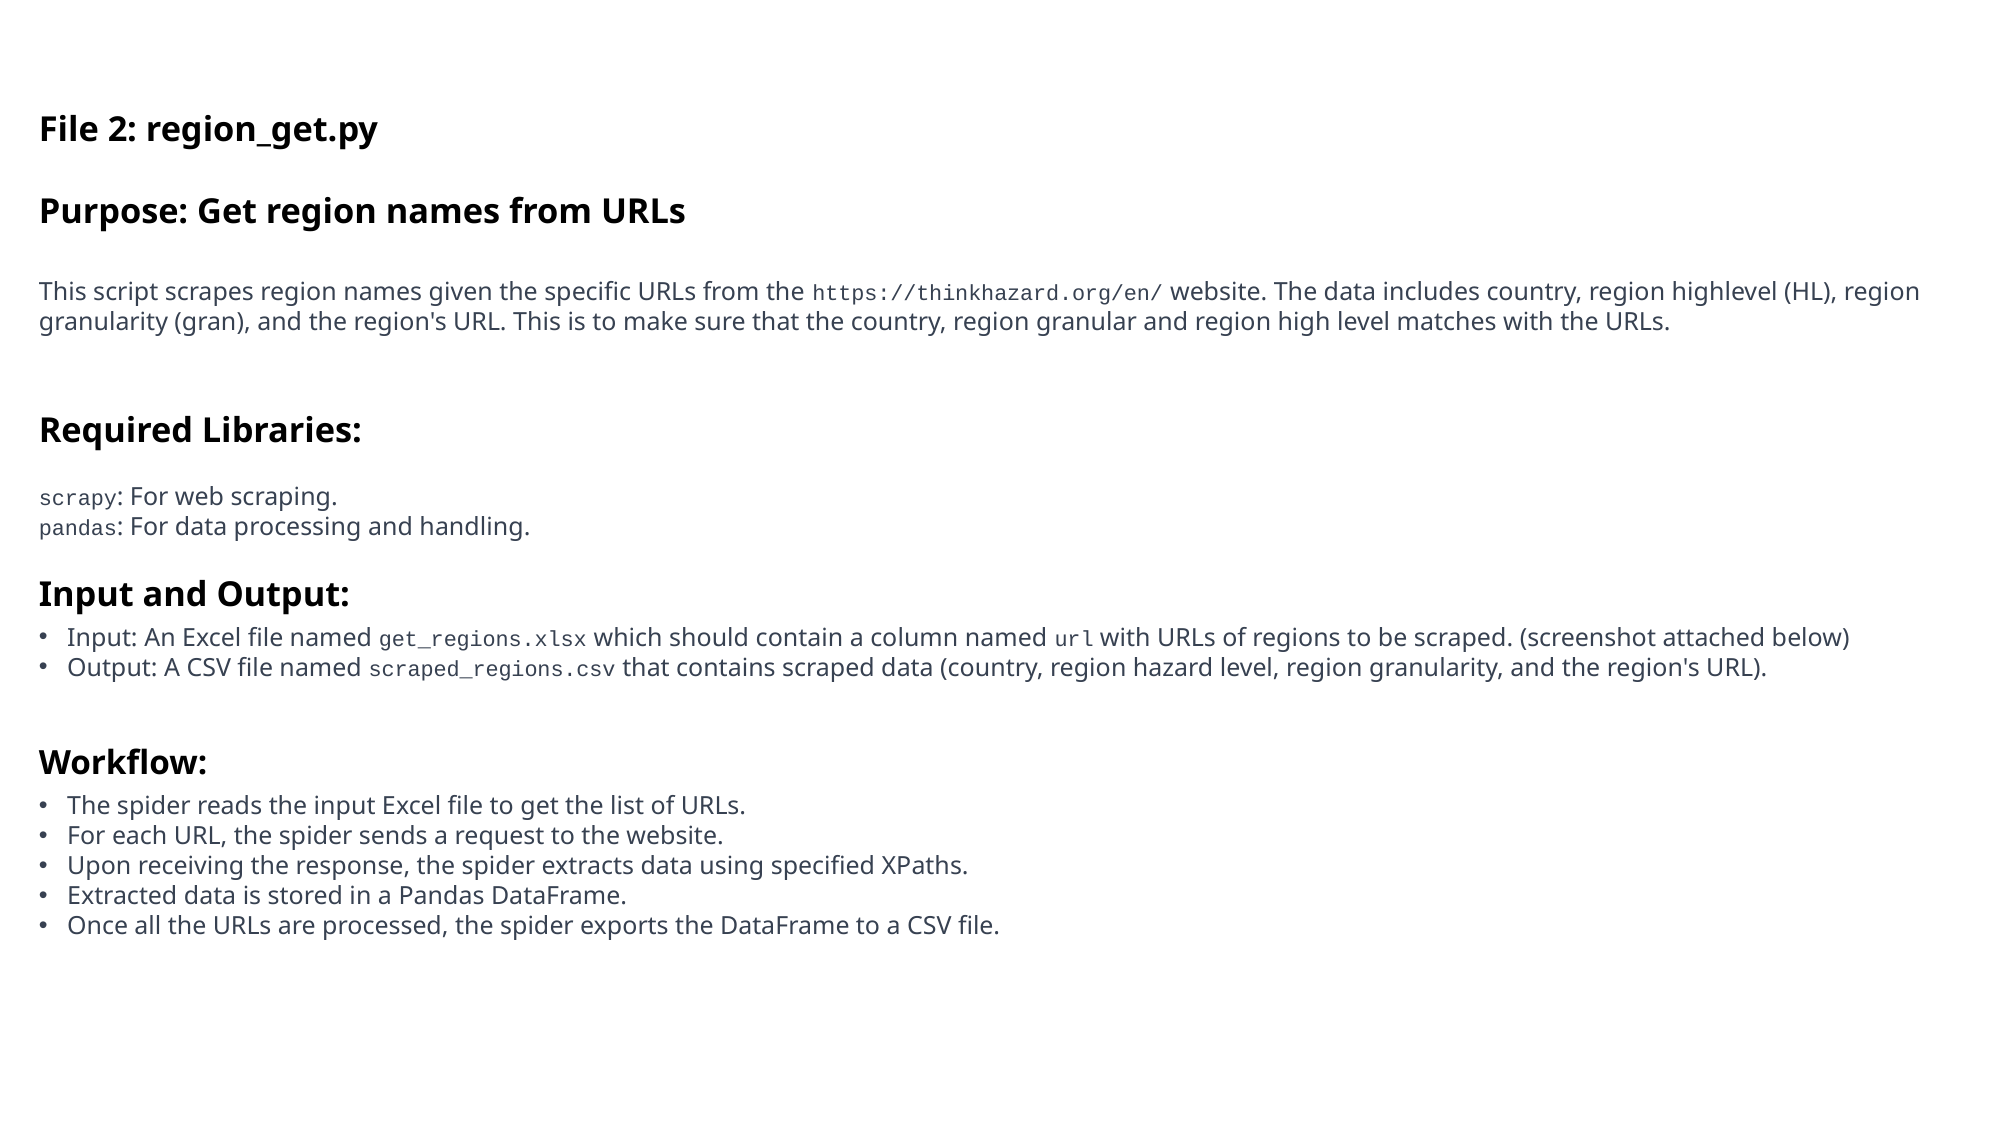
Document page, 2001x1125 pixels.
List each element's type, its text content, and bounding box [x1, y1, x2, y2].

text_box File 2: region_get.py Purpose: Get region names from URLs This script scrapes region names given the specific URLs from the https://thinkhazard.org/en/ website. The data includes country, region highlevel (HL), region granularity (gran), and the region's URL. This is to make sure that the country, region granular and region high level matches with the URLs. Required Libraries: scrapy: For web scraping. pandas: For data processing and handling. Input and Output: Input: An Excel file named get_regions.xlsx which should contain a column named url with URLs of regions to be scraped. (screenshot attached below) Output: A CSV file named scraped_regions.csv that contains scraped data (country, region hazard level, region granularity, and the region's URL). Workflow: The spider reads the input Excel file to get the list of URLs. For each URL, the spider sends a request to the website. Upon receiving the response, the spider extracts data using specified XPaths. Extracted data is stored in a Pandas DataFrame. Once all the URLs are processed, the spider exports the DataFrame to a CSV file. [24, 58, 1950, 1009]
